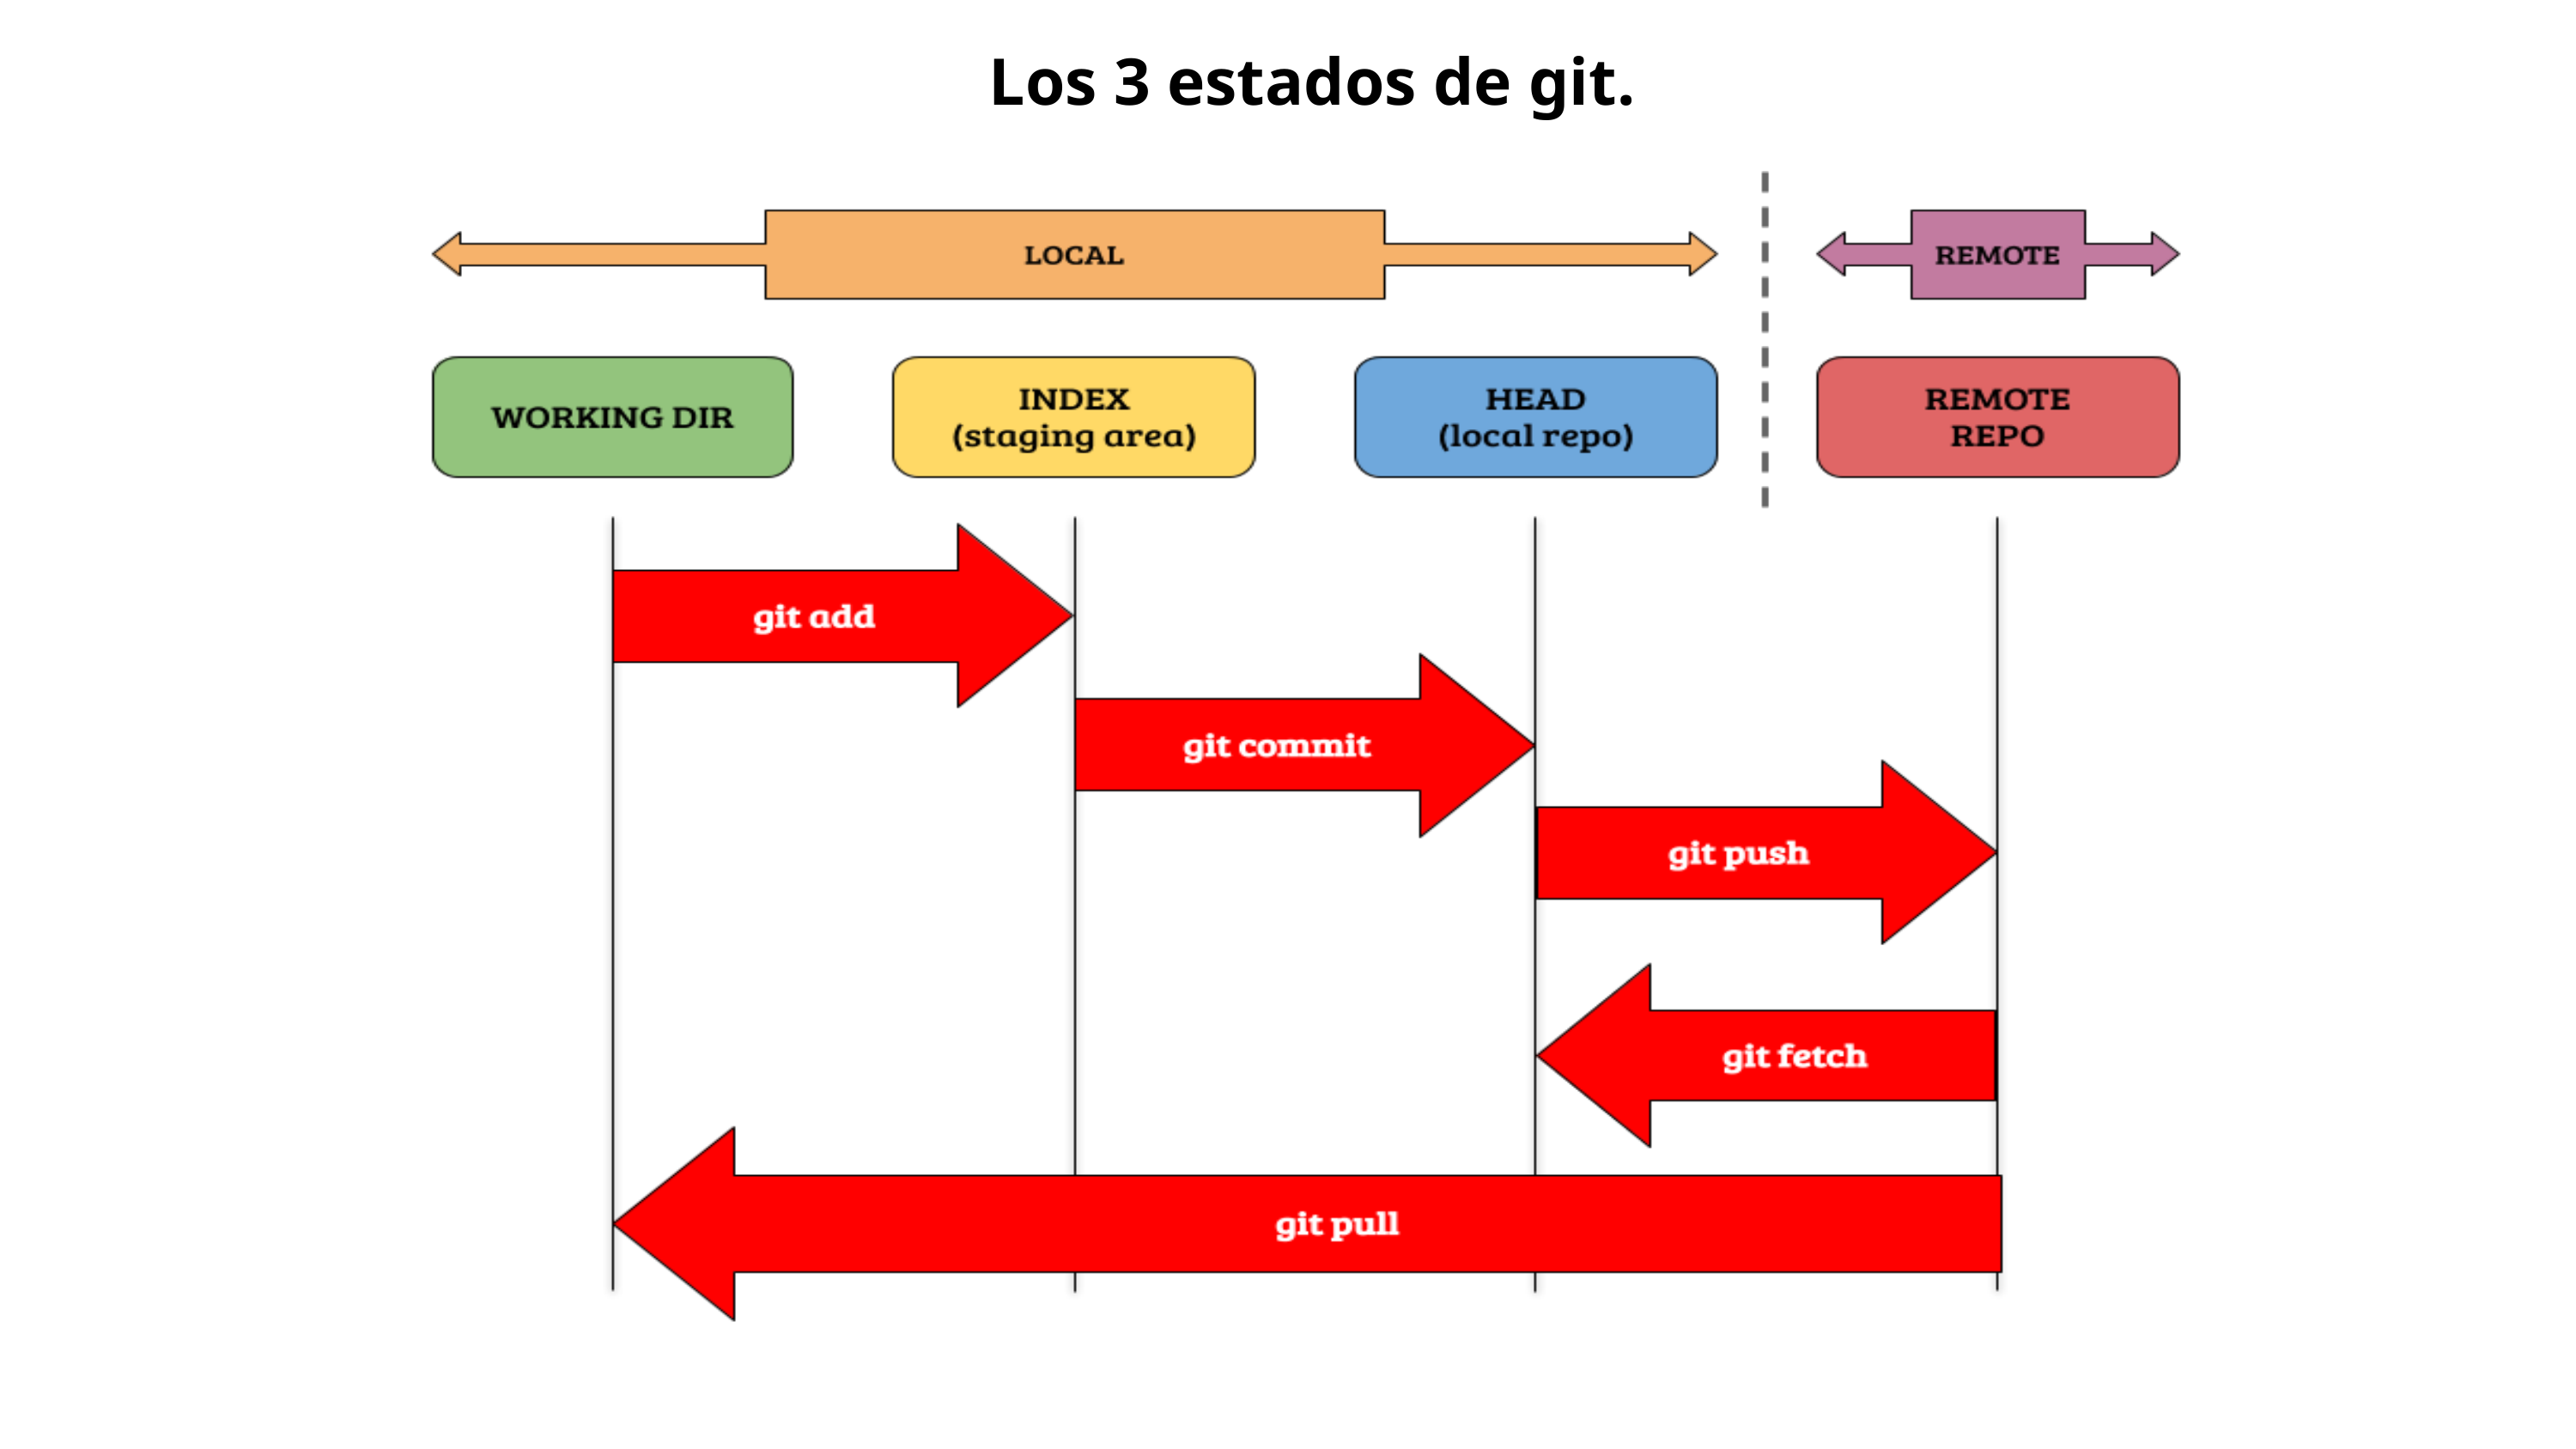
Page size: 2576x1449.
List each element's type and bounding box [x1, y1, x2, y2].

text_box [988, 41, 1684, 142]
picture [331, 143, 2340, 1343]
